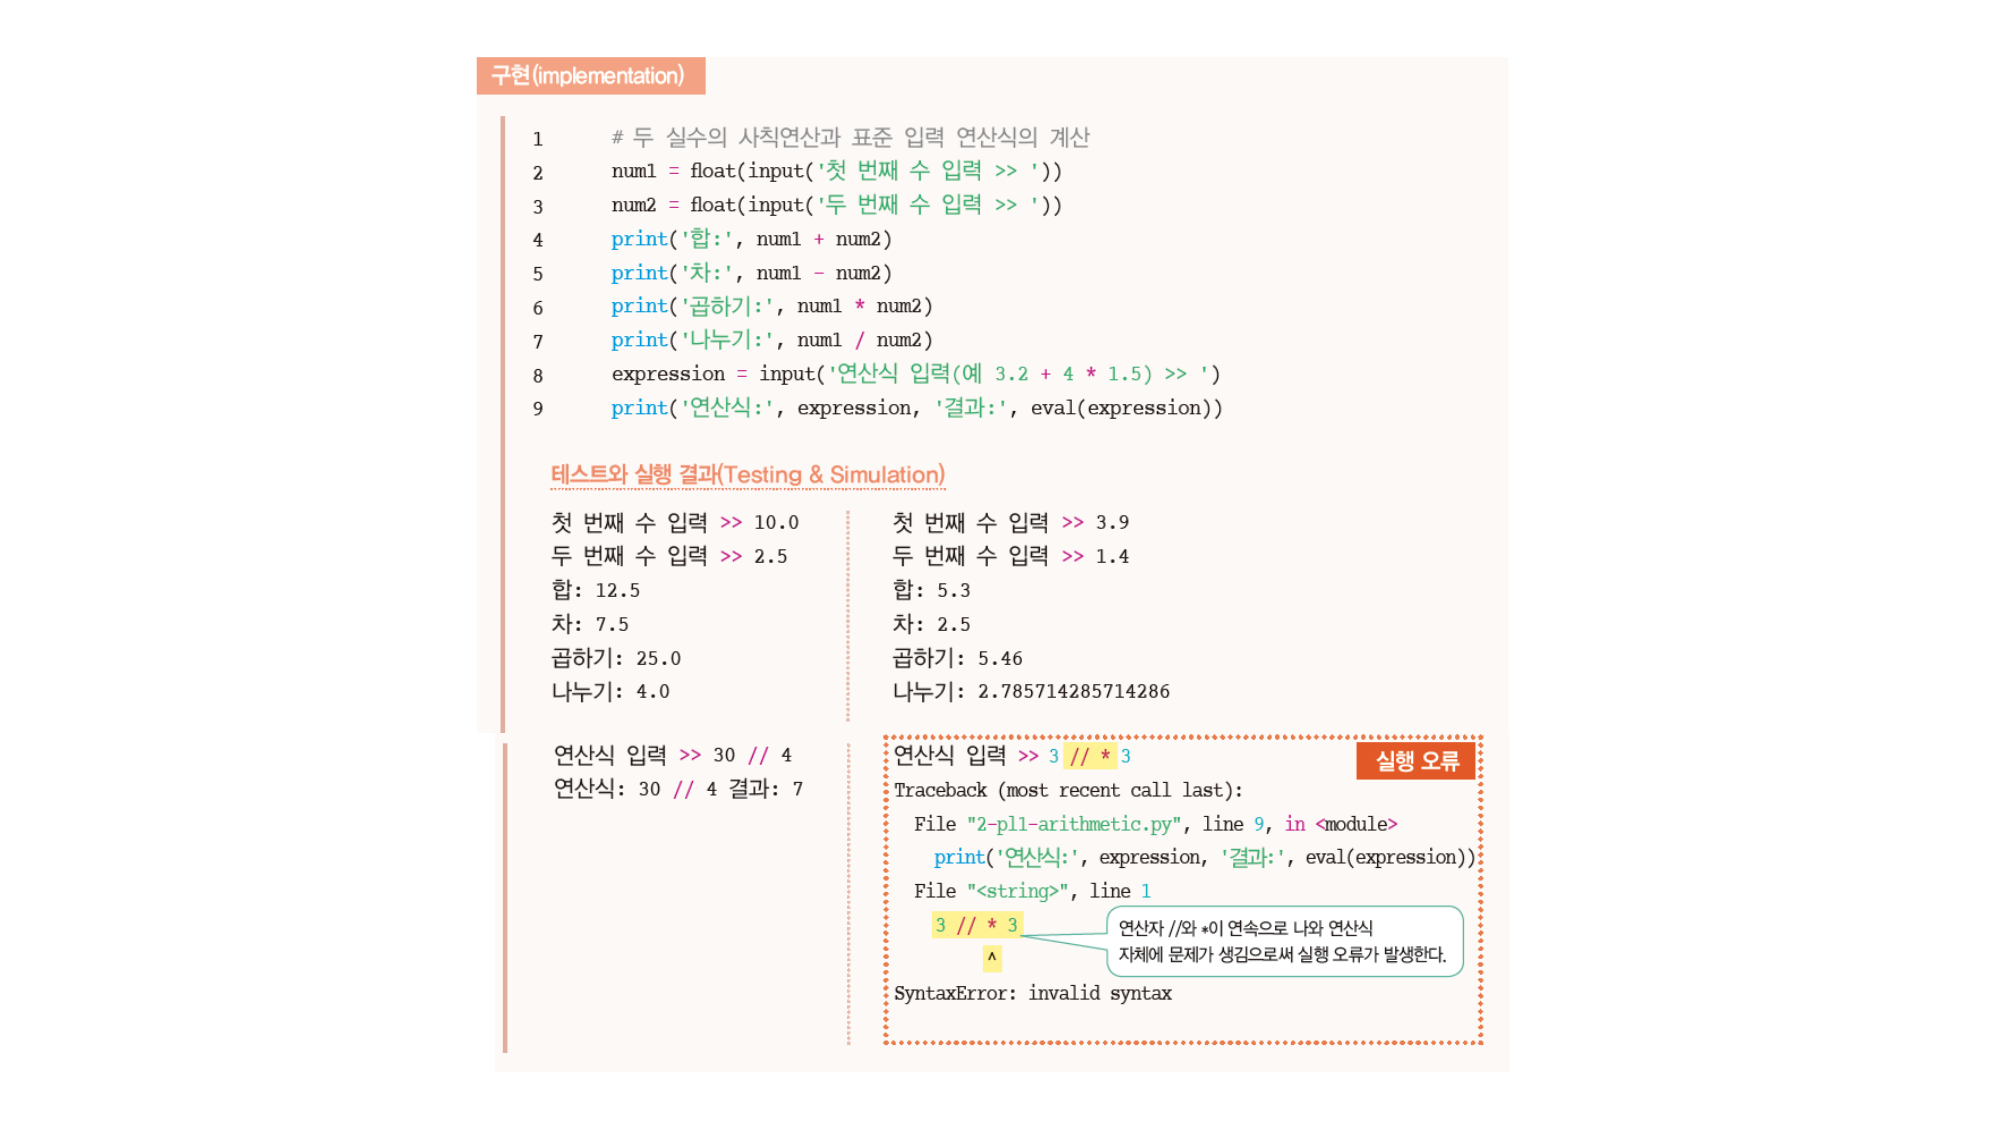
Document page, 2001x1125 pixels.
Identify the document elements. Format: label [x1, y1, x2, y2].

picture [470, 46, 1516, 1078]
